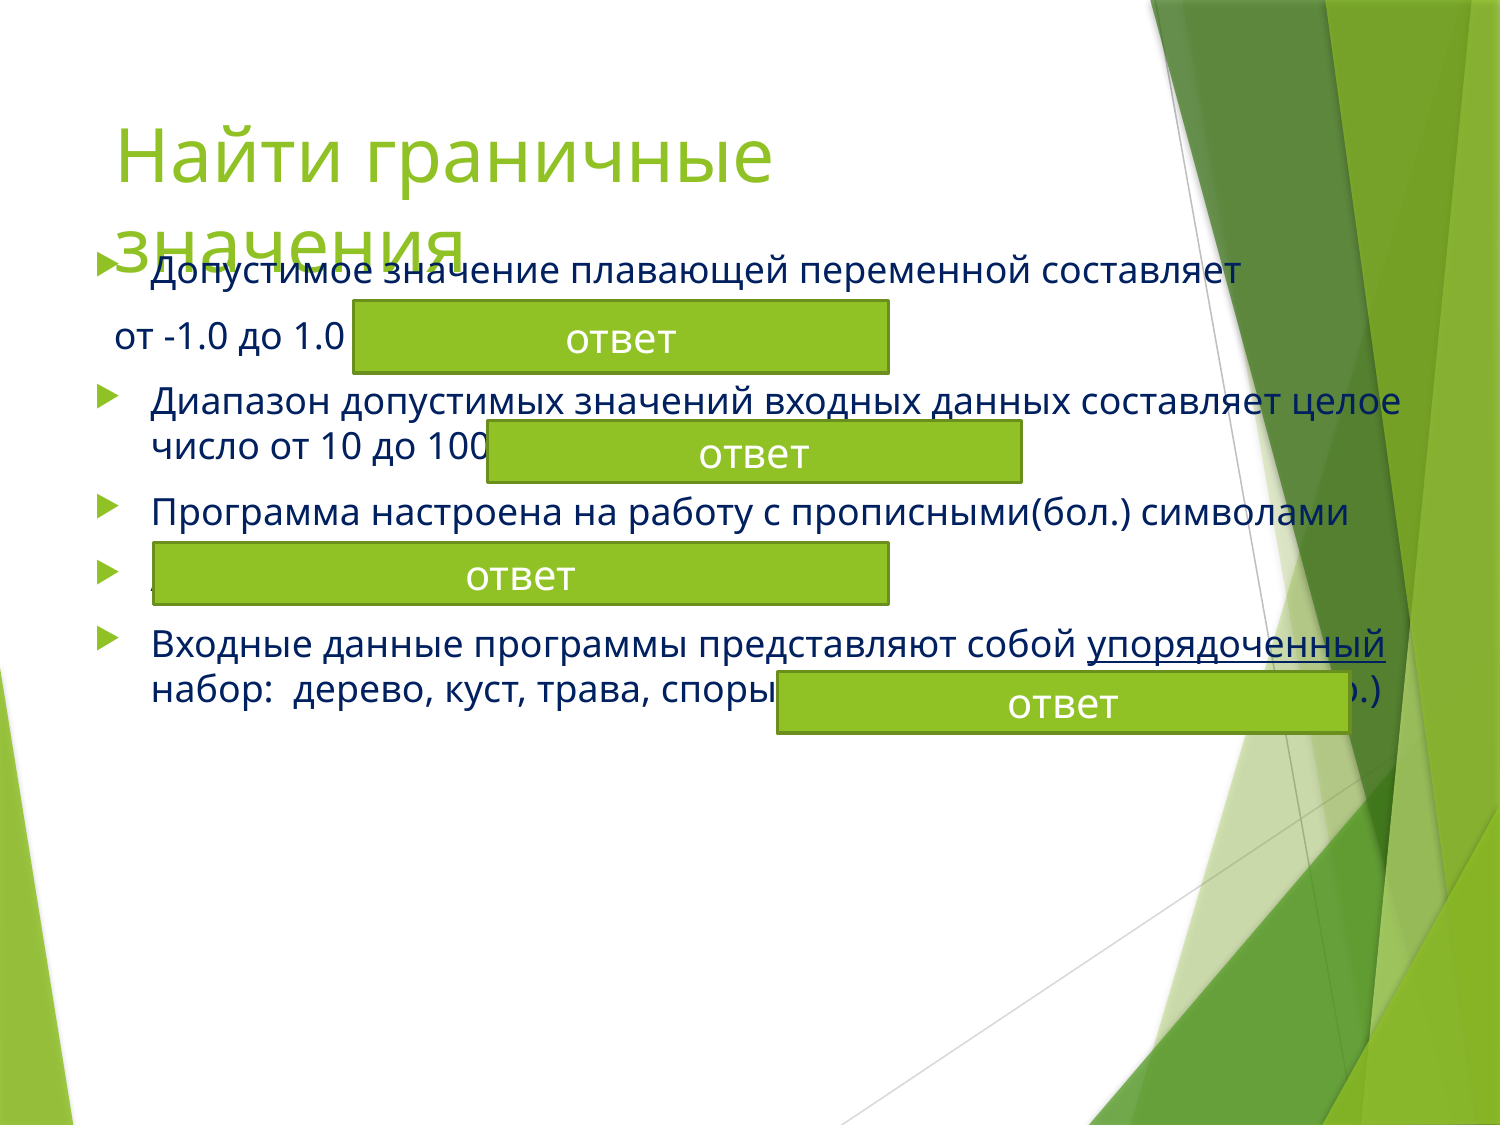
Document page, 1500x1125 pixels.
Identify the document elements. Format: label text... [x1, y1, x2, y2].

text_box ответ [776, 670, 1352, 735]
list Допустимое значение плавающей переменной составляет от -1.0 до 1.0 (-1,1; -1,0; -0,9; 0,9; 1,0; 1,1) Диапазон допустимых значений входных данных составляет целое число от 10 до 100 9 10 11 99 100 101 Программа настроена на работу с прописными(бол.) символами A Z [ @ (в табл. ASCII @ предшествует А) Входные данные программы представляют собой упорядоченный набор: дерево, куст, трава, споры (первый и последний, т.к. упор.) [79, 238, 1430, 1004]
text_box ответ [152, 541, 890, 606]
text_box ответ [486, 419, 1023, 484]
title Найти граничные значения [99, 99, 1142, 238]
text_box ответ [352, 299, 890, 375]
